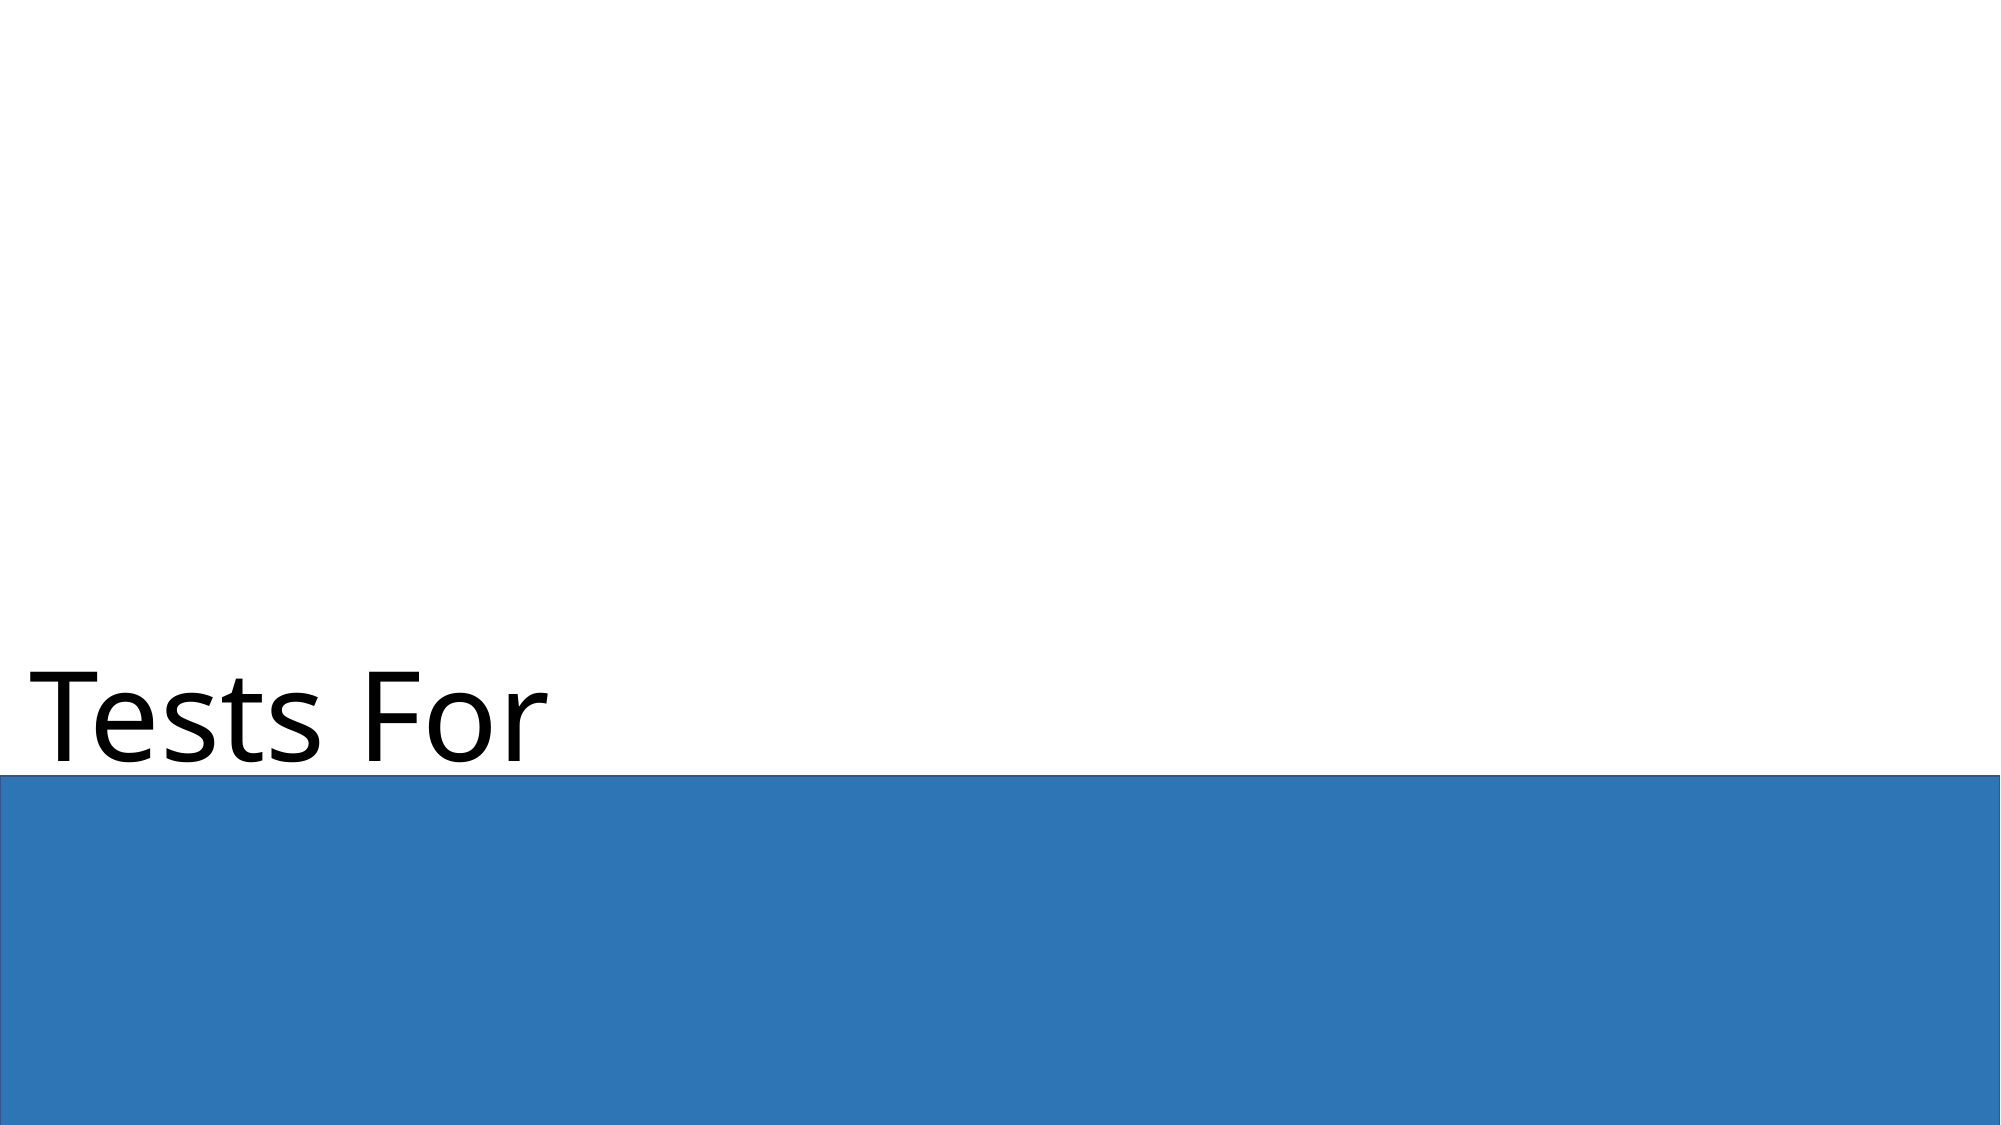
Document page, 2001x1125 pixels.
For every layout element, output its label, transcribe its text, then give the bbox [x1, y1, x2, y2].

text_box [0, 775, 2000, 1125]
text_box Tests For Proportions [14, 629, 1275, 775]
